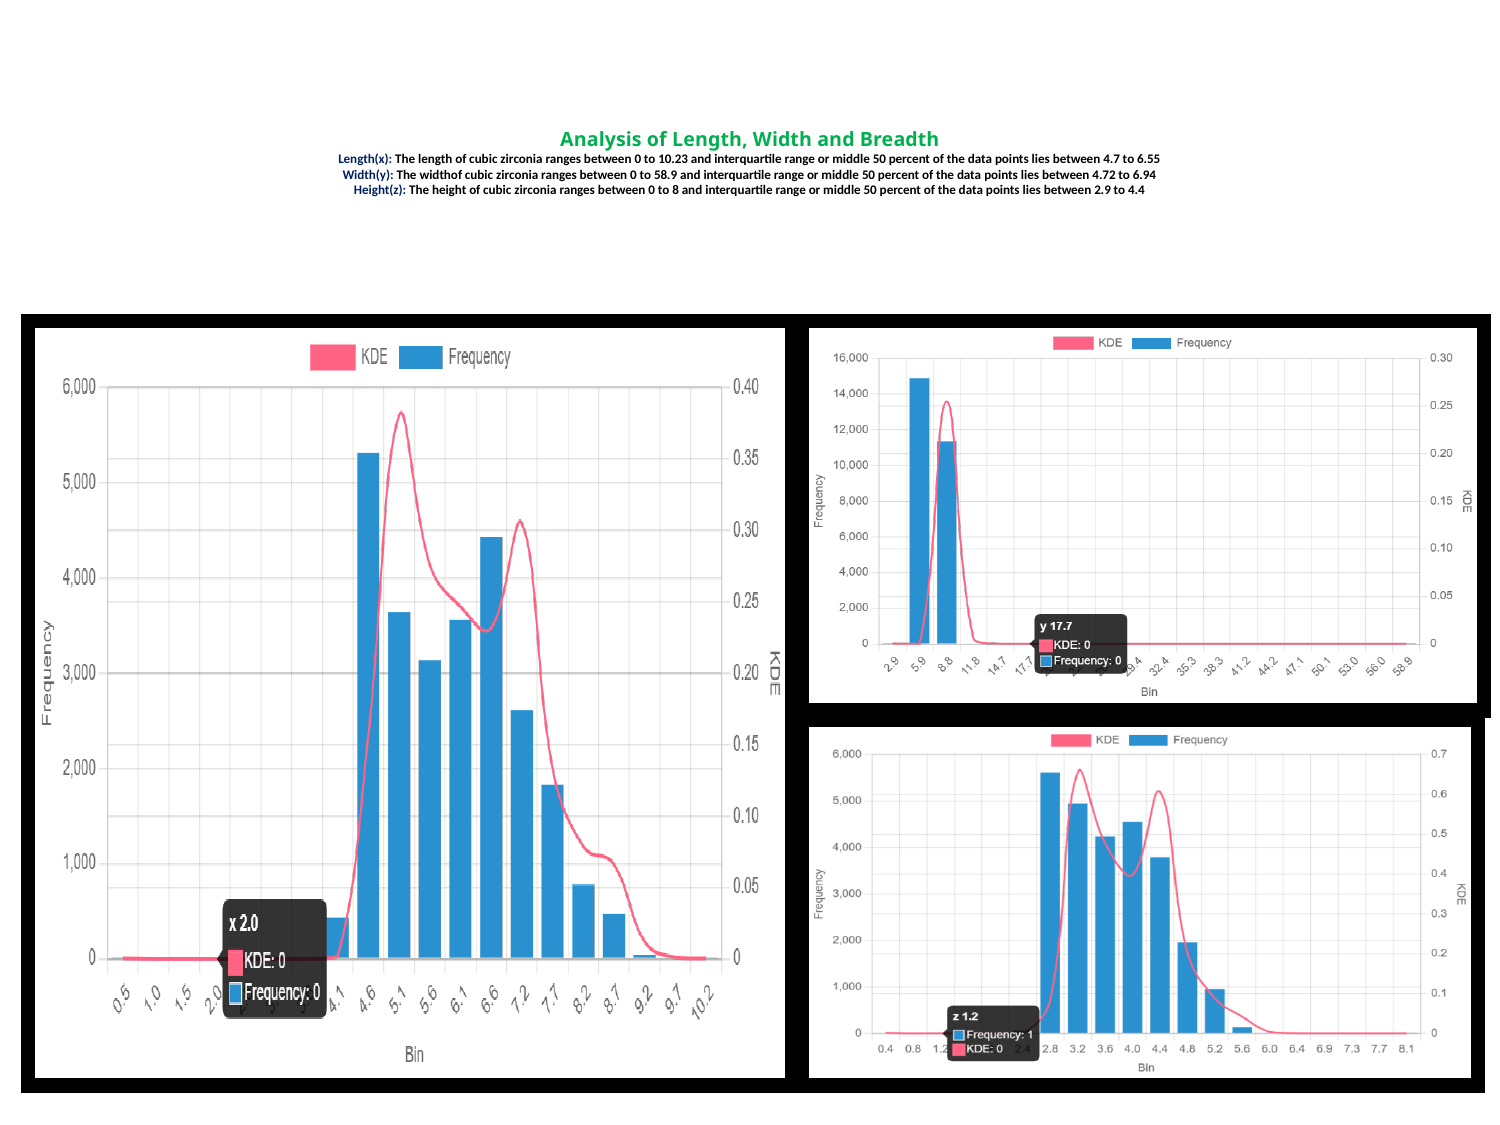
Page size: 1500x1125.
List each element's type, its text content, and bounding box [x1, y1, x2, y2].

picture [808, 726, 1471, 1079]
title Analysis of Length, Width and Breadth Length(x): The length of cubic zirconia ranges between 0 to 10.23 and interquartile range or middle 50 percent of the data points lies between 4.7 to 6.55 Width(y): The widthof cubic zirconia ranges between 0 to 58.9 and interquartile range or middle 50 percent of the data points lies between 4.72 to 6.94 Height(z): The height of cubic zirconia ranges between 0 to 8 and interquartile range or middle 50 percent of the data points lies between 2.9 to 4.4 [75, 0, 1425, 314]
picture [808, 327, 1477, 704]
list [34, 327, 786, 1079]
